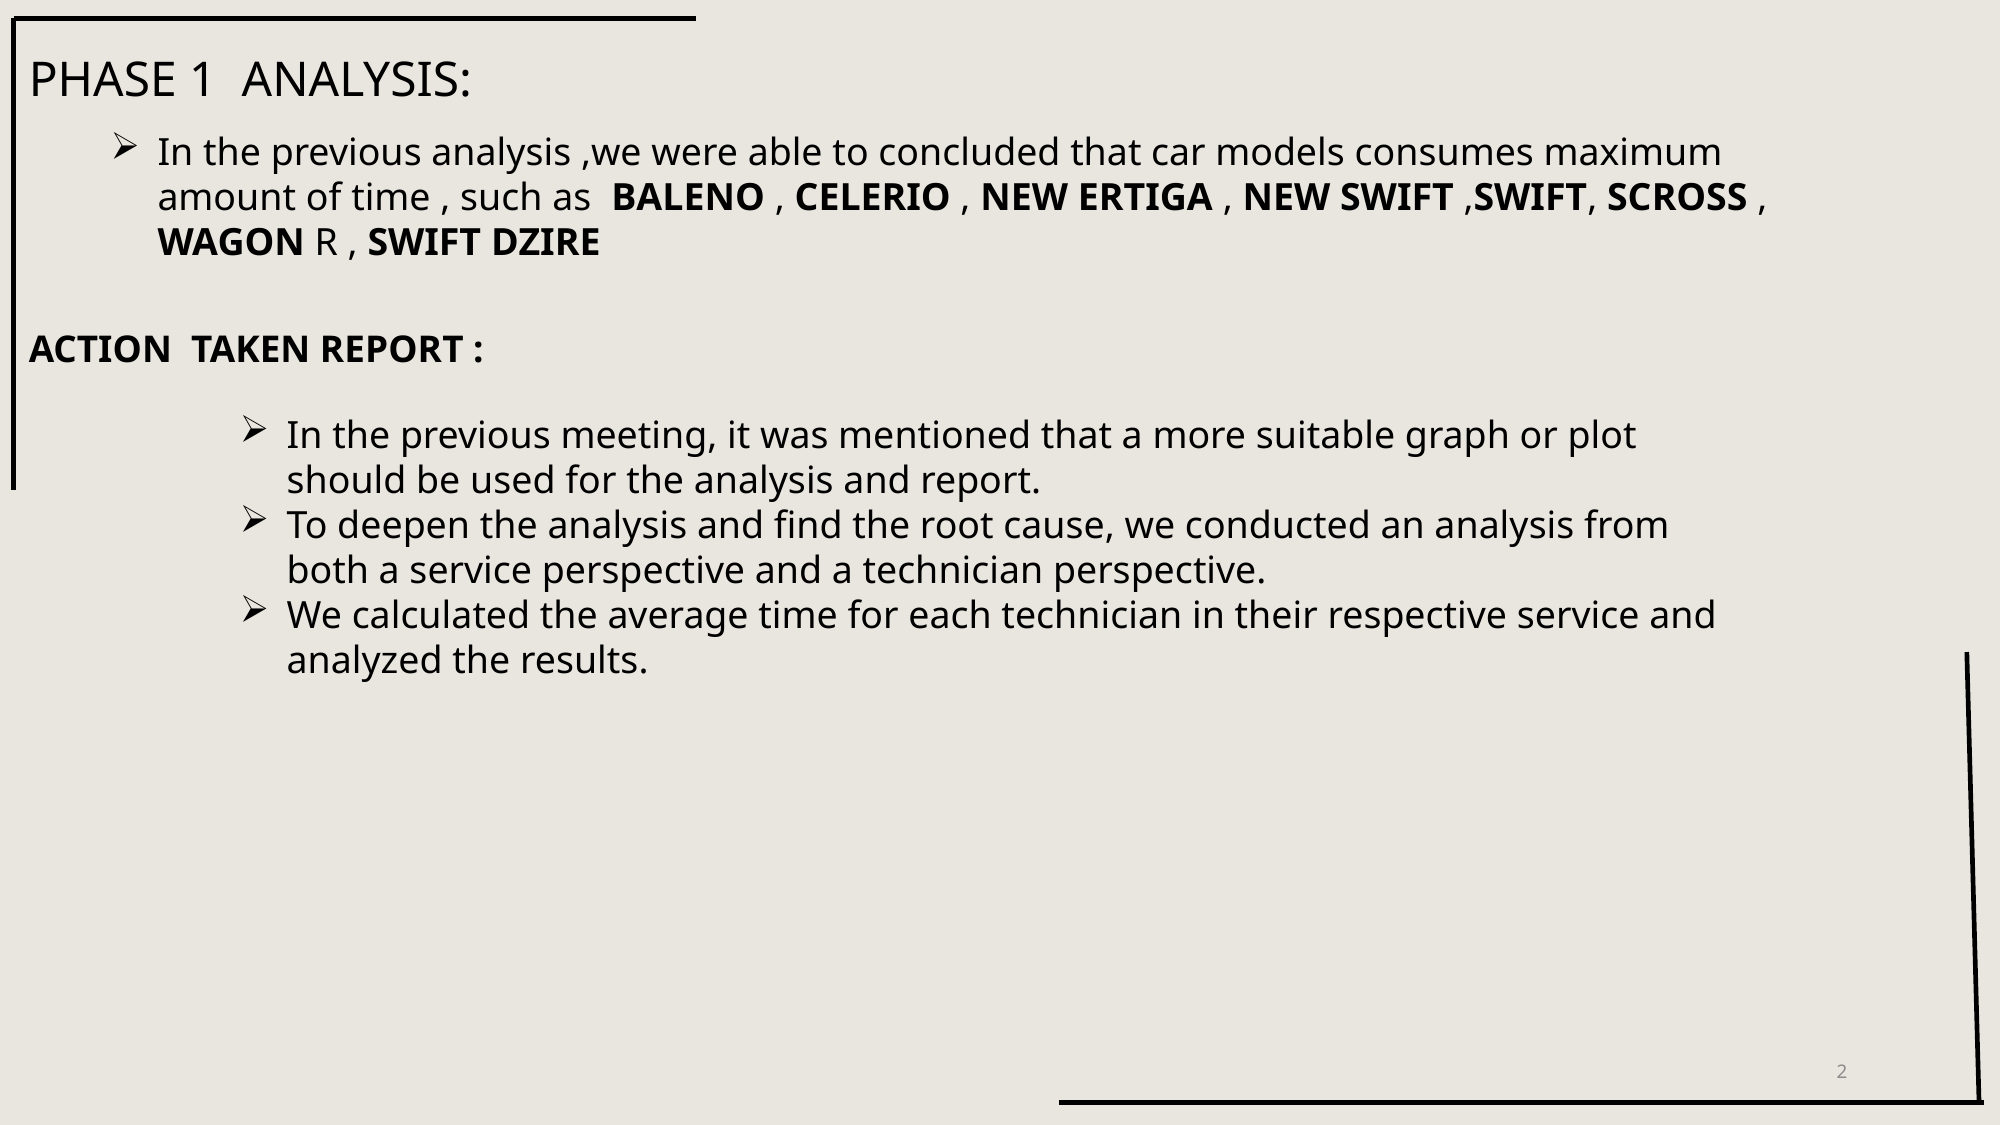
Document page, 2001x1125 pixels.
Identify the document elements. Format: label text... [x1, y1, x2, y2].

text_box In the previous meeting, it was mentioned that a more suitable graph or plot should be used for the analysis and report. To deepen the analysis and find the root cause, we conducted an analysis from both a service perspective and a technician perspective. We calculated the average time for each technician in their respective service and analyzed the results. [225, 403, 1750, 734]
title Phase 1 analysis: [16, 41, 504, 121]
text_box In the previous analysis ,we were able to concluded that car models consumes maximum amount of time , such as BALENO , CELERIO , NEW ERTIGA , NEW SWIFT ,SWIFT, SCROSS , WAGON R , SWIFT DZIRE [95, 120, 1863, 271]
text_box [1966, 651, 1980, 1102]
text_box Action taken Report : [14, 310, 504, 391]
slide_number 2 [1412, 1042, 1863, 1100]
